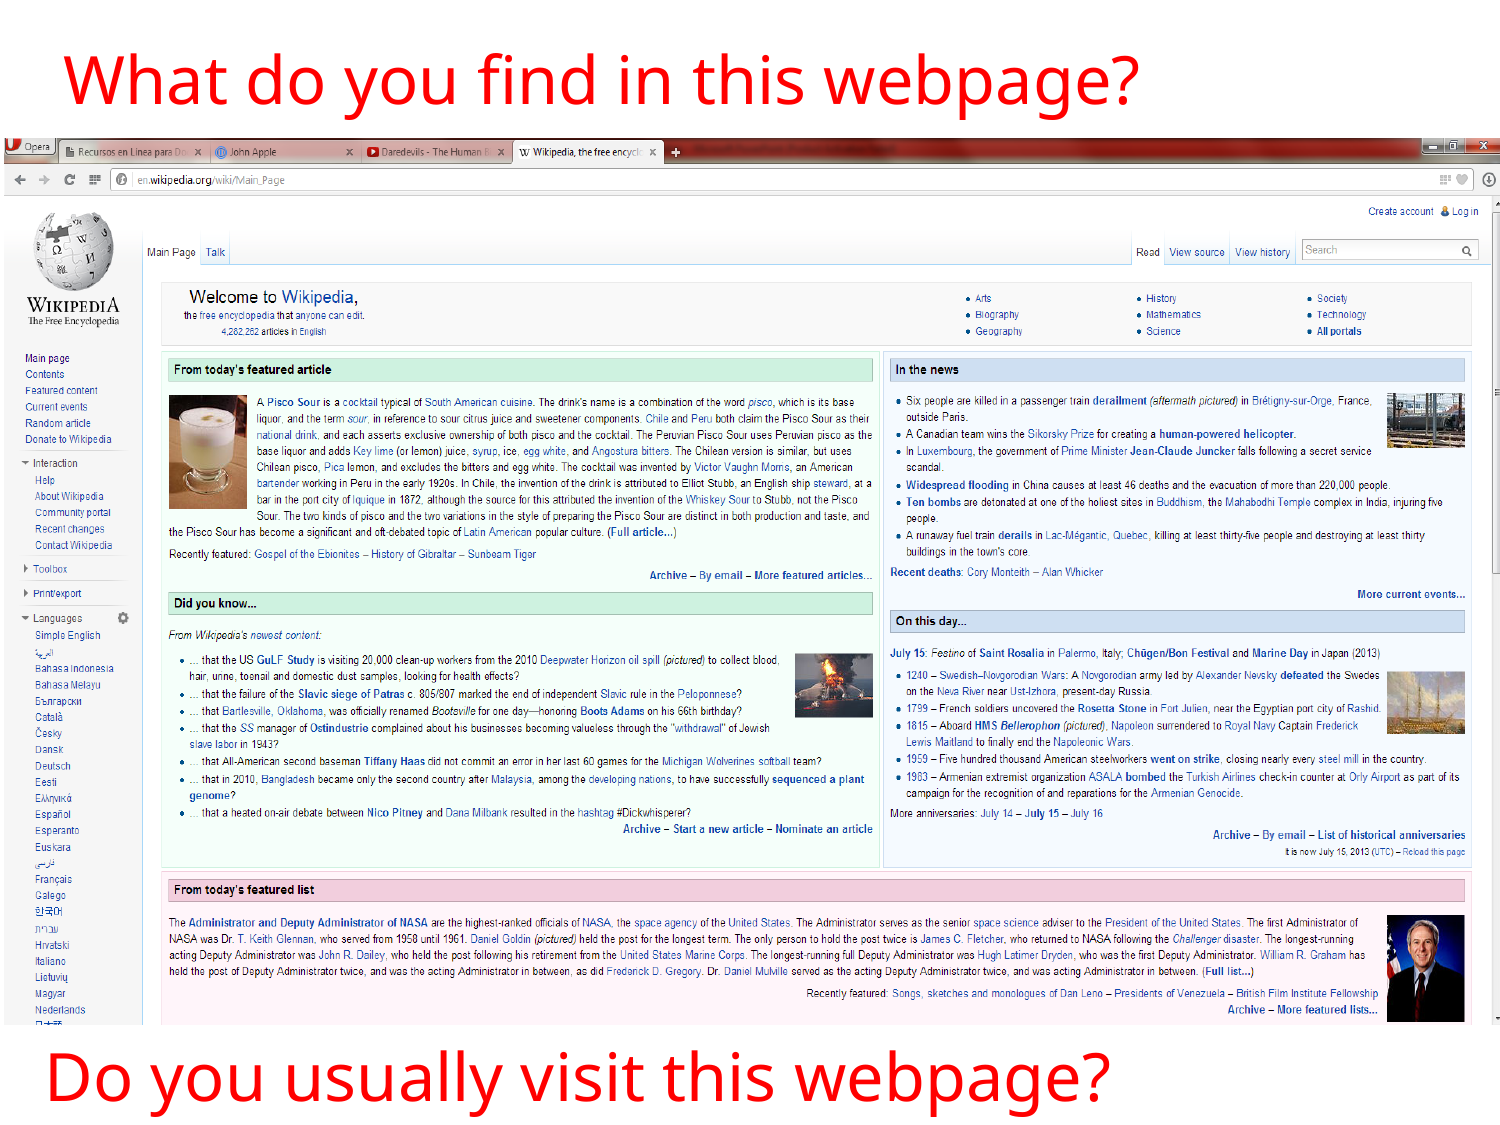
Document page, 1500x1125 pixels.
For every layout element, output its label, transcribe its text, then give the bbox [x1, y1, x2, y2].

text_box What do you find in this webpage? [48, 30, 1498, 126]
picture [3, 138, 1500, 1025]
text_box Do you usually visit this webpage? [29, 1031, 1478, 1122]
